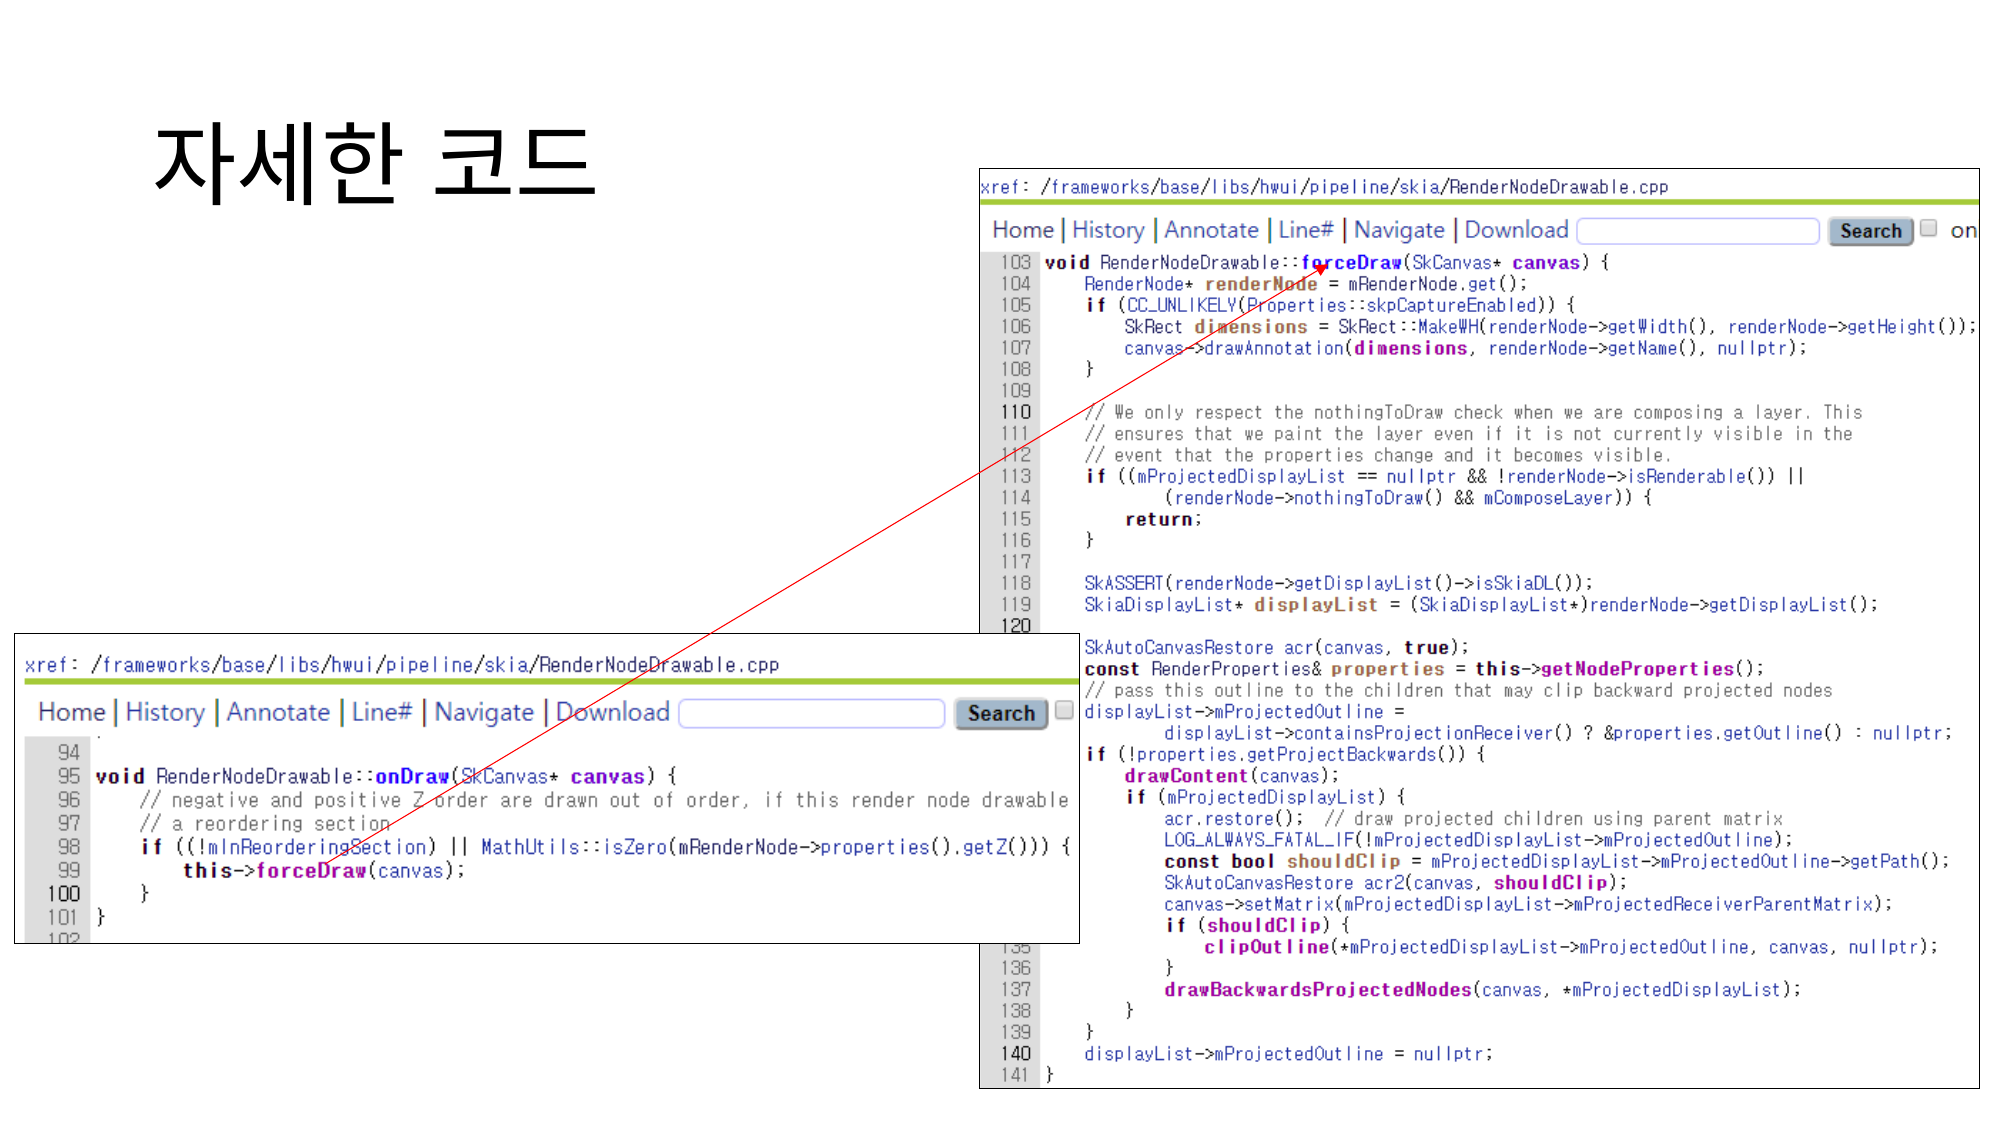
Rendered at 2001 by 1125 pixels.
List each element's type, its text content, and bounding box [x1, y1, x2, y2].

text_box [324, 264, 1329, 865]
title 자세한 코드 [137, 59, 1863, 278]
picture [14, 168, 1980, 1089]
